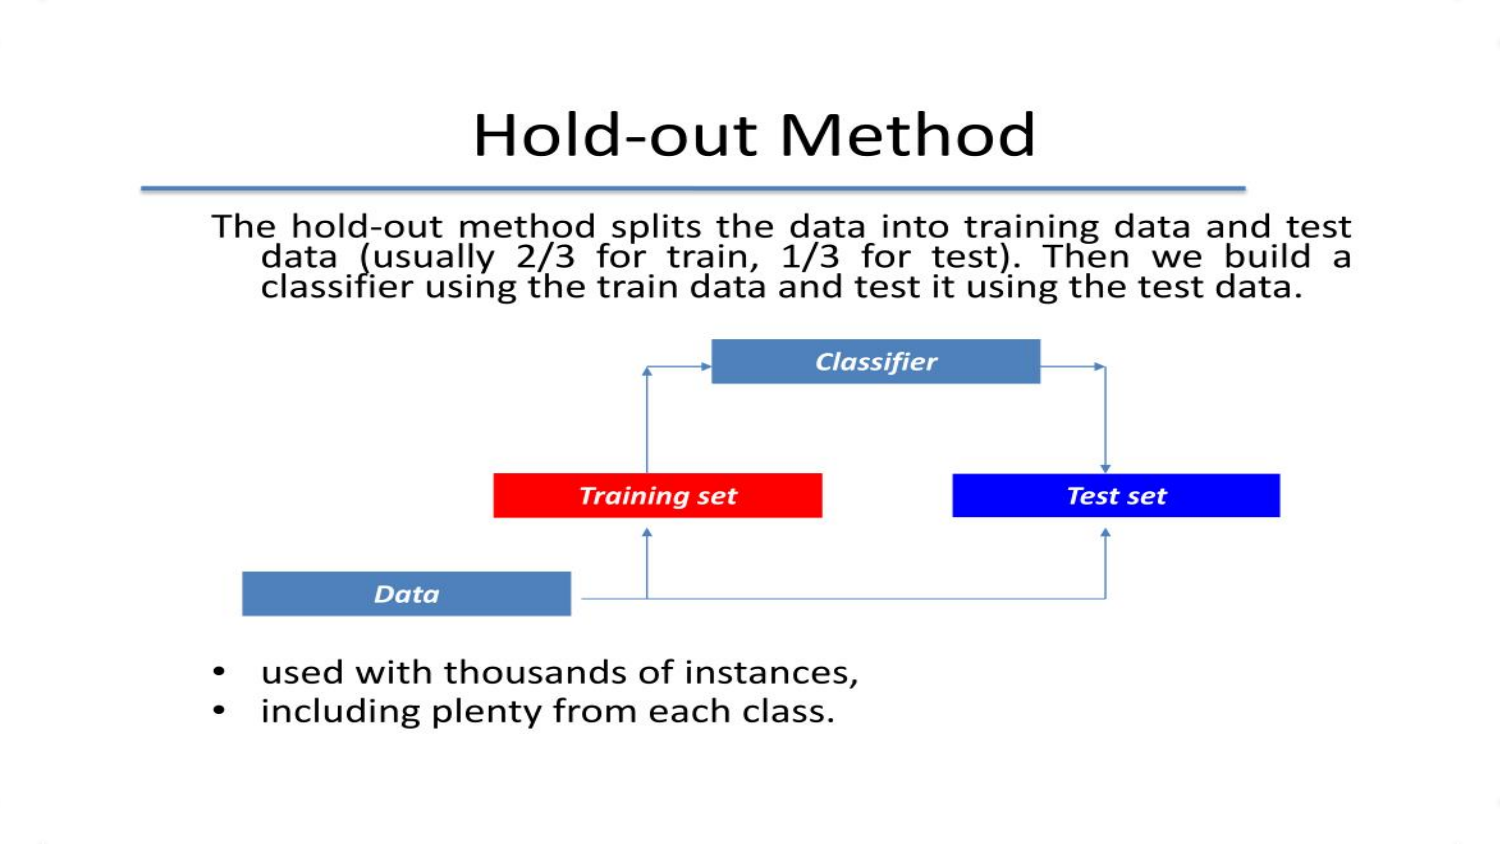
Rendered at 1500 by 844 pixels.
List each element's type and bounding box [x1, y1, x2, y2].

picture [100, 22, 1410, 826]
